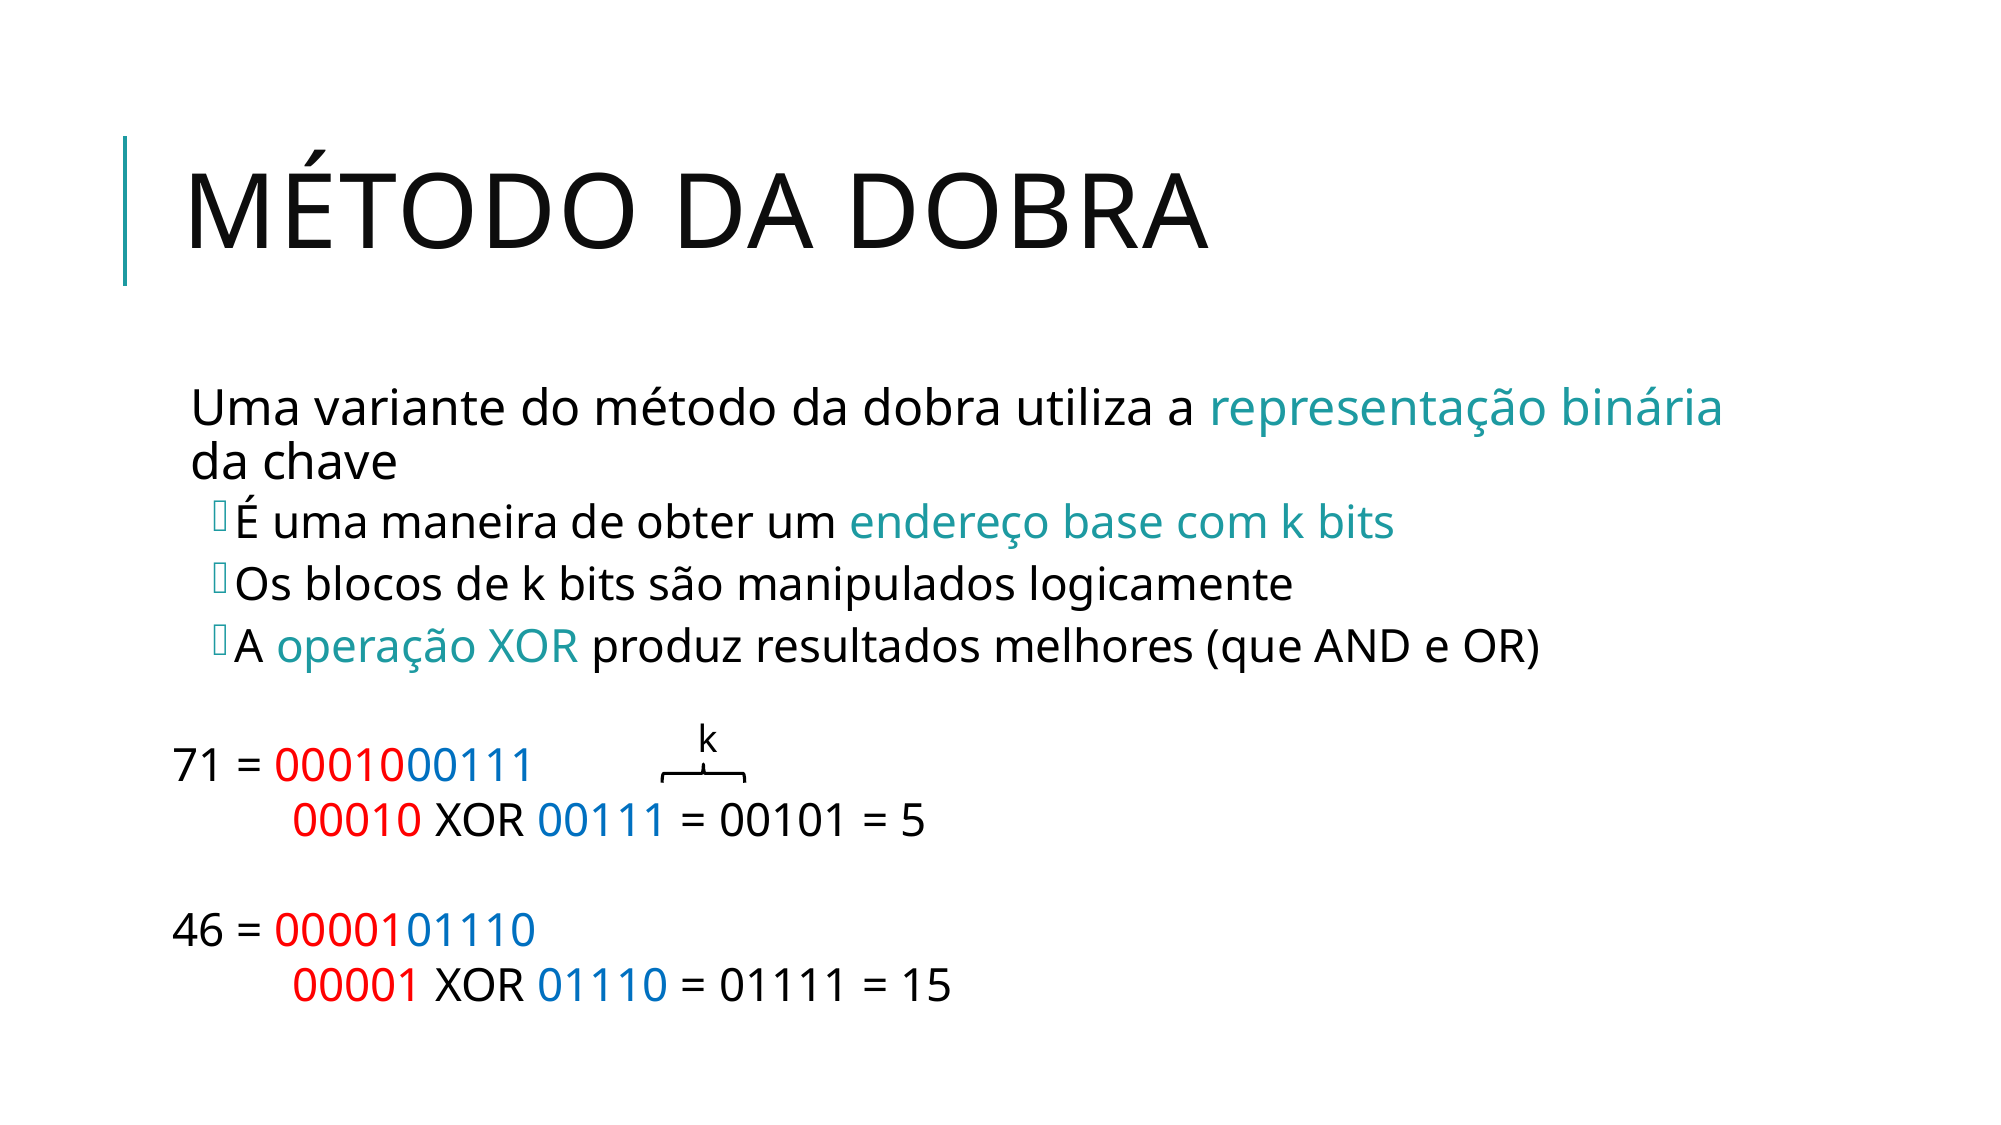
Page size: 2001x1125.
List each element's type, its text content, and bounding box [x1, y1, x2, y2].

text_box 71 = 0001000111 00010 XOR 00111 = 00101 = 5 46 = 0000101110 00001 XOR 01110 = 01111 = 15 [157, 727, 968, 1018]
list Uma variante do método da dobra utiliza a representação binária da chave É uma maneira de obter um endereço base com k bits Os blocos de k bits são manipulados logicamente A operação XOR produz resultados melhores (que AND e OR) [168, 375, 1763, 1035]
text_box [661, 707, 745, 783]
title Método da Dobra [168, 96, 1763, 342]
